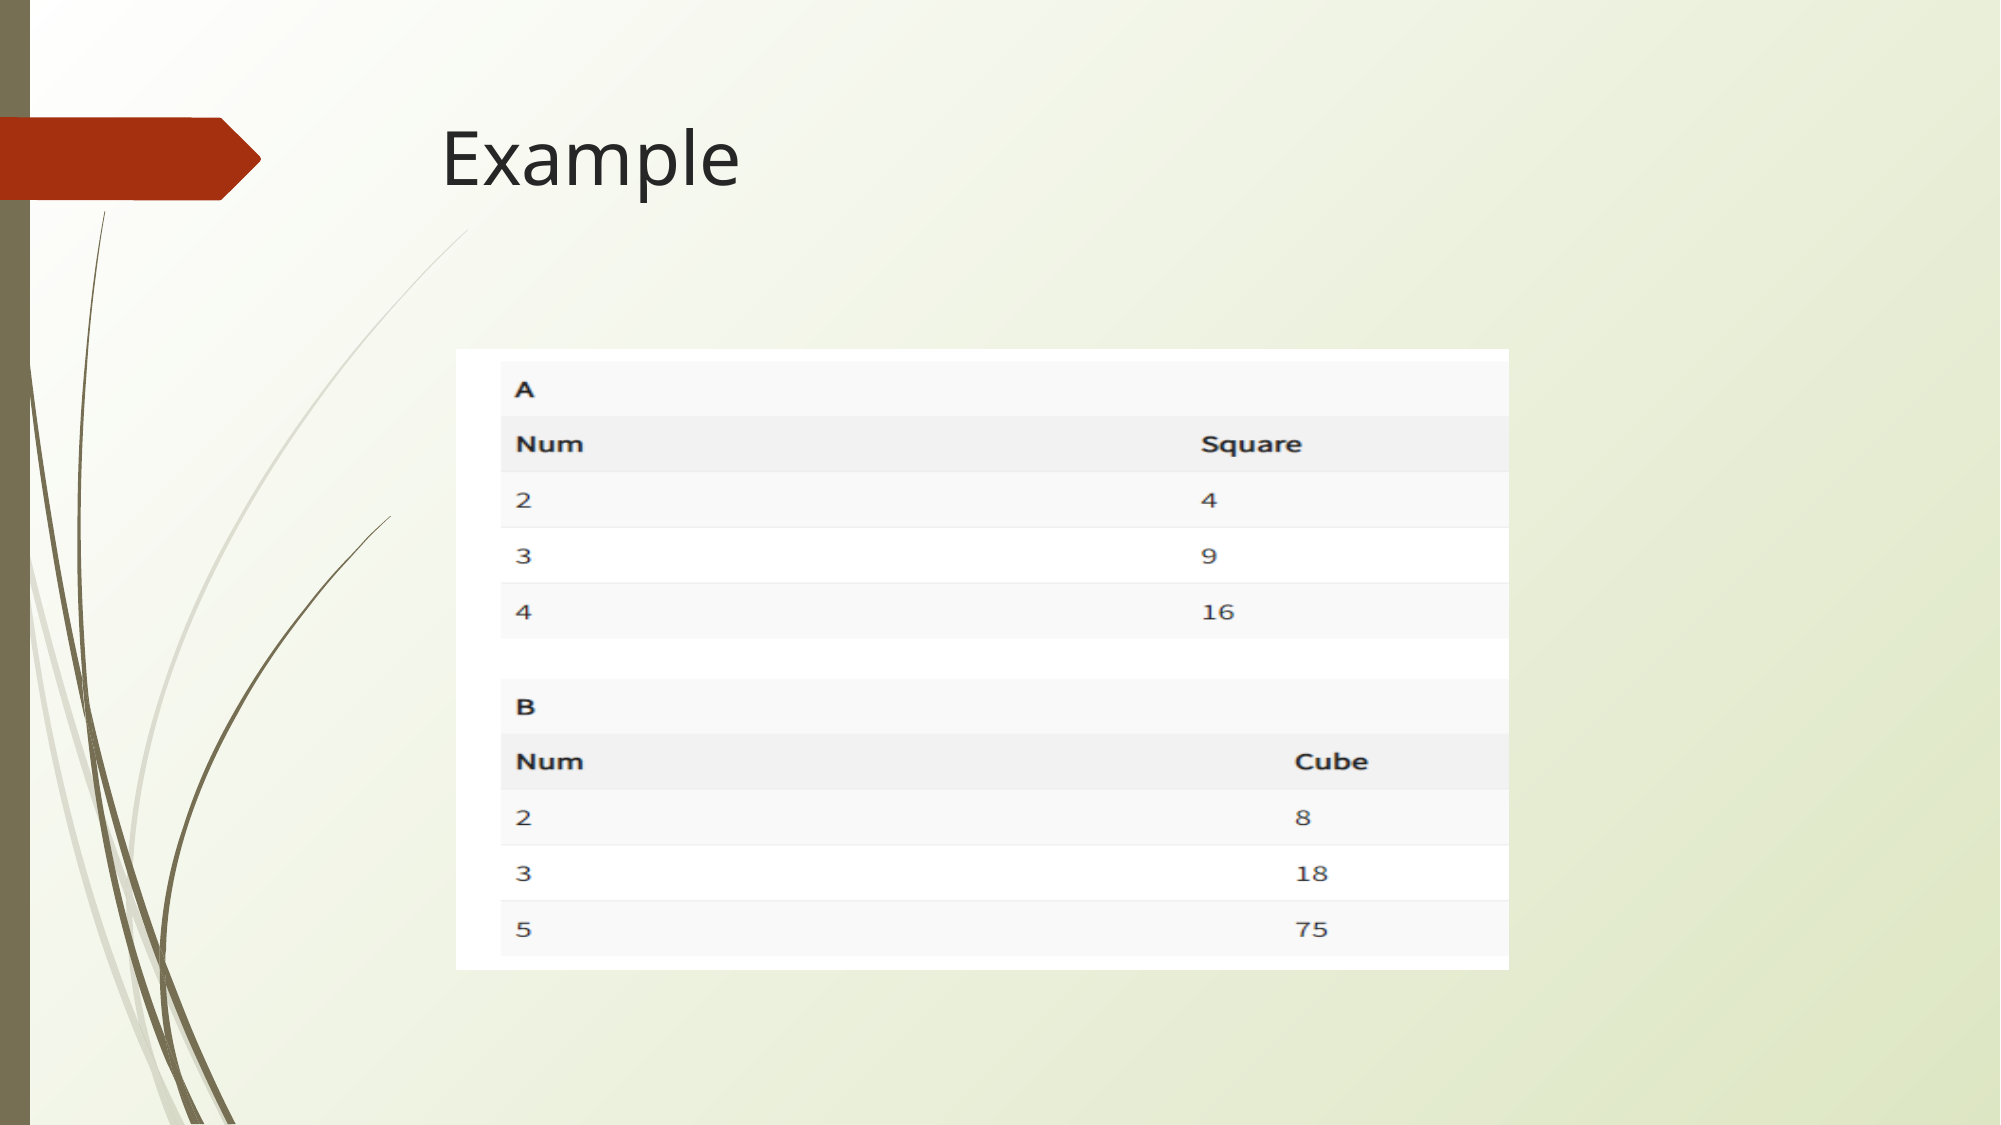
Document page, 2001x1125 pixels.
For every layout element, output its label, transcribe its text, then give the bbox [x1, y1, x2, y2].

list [456, 349, 1509, 971]
title Example [425, 102, 1888, 313]
